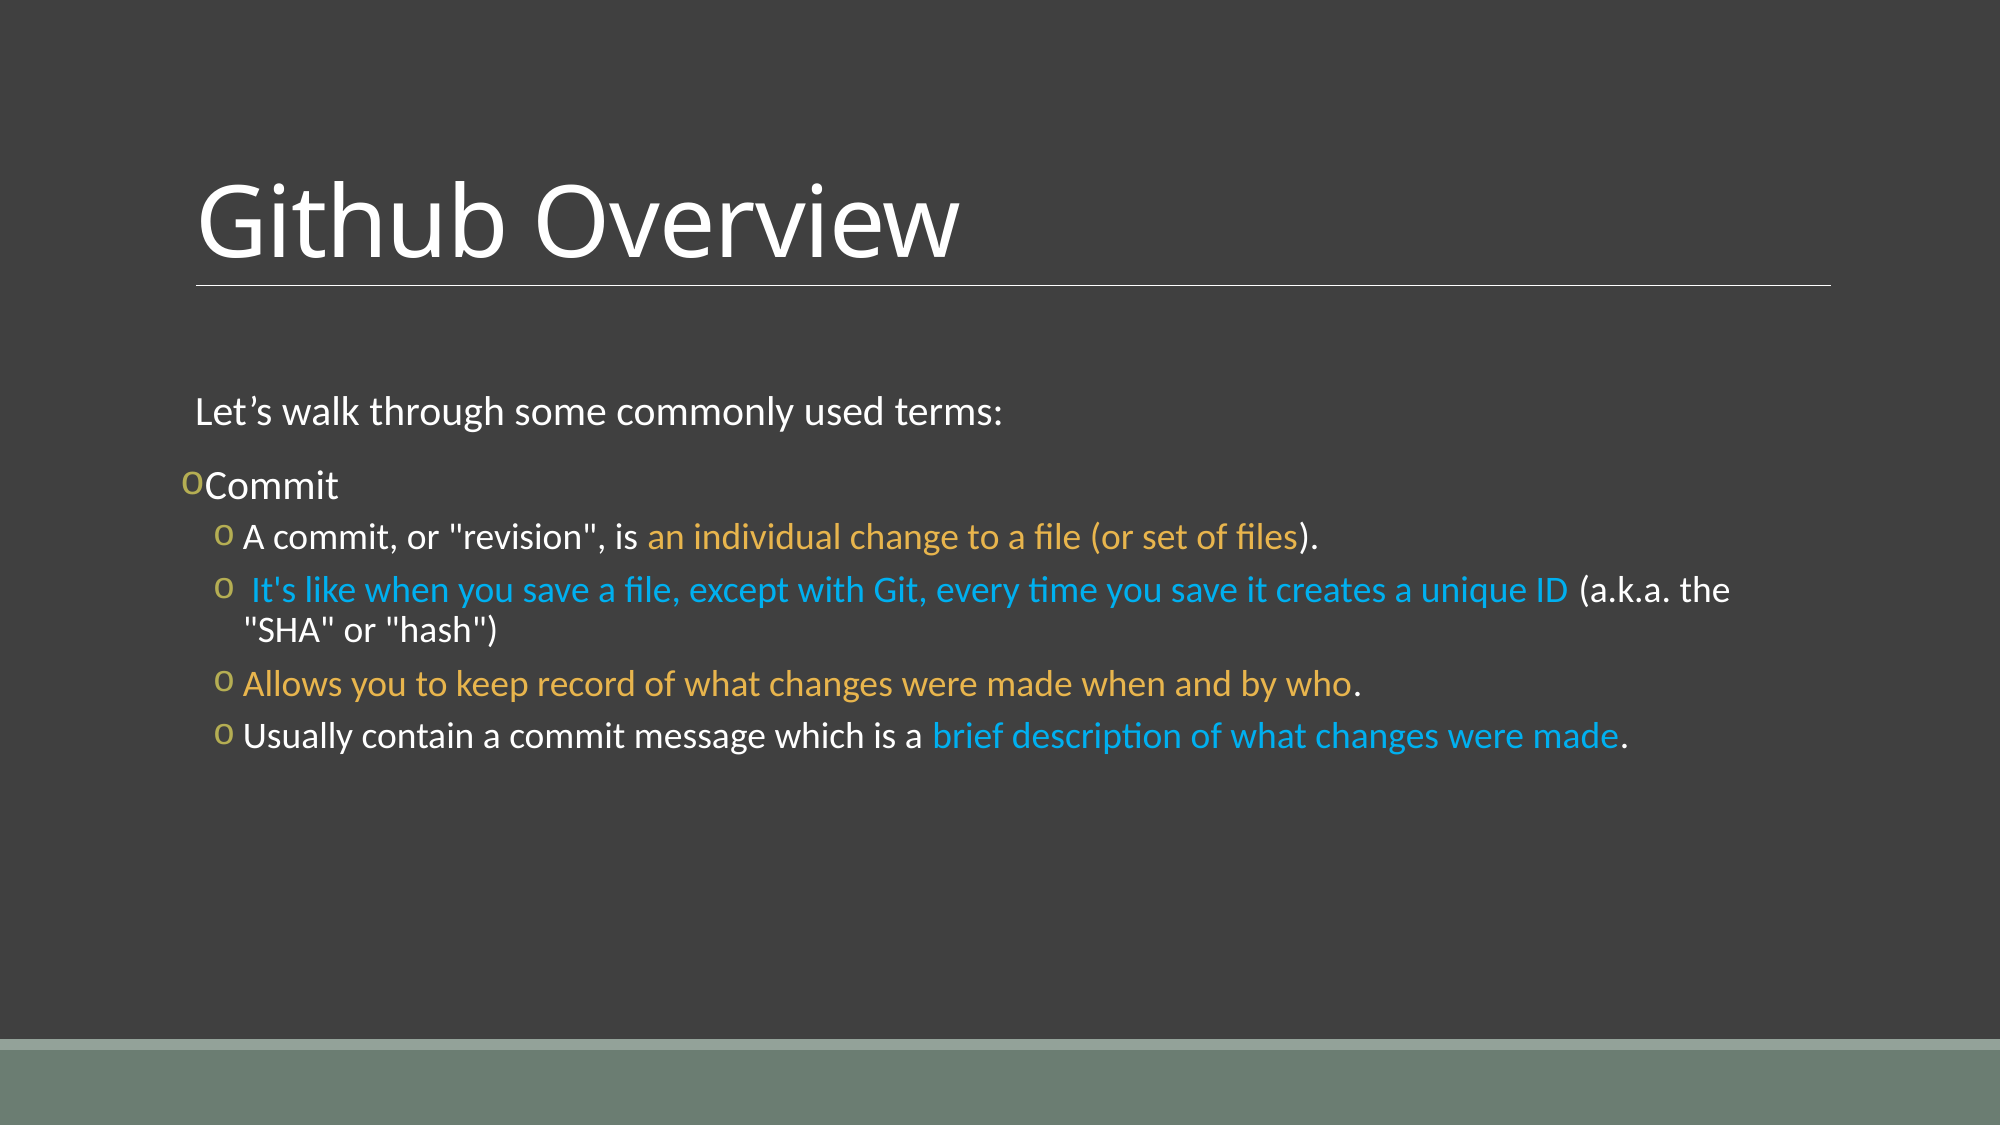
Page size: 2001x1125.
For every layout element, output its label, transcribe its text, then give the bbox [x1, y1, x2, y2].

title Github Overview [180, 47, 1830, 285]
list Let’s walk through some commonly used terms: Commit A commit, or "revision", is an individual change to a file (or set of files). It's like when you save a file, except with Git, every time you save it creates a unique ID (a.k.a. the "SHA" or "hash") Allows you to keep record of what changes were made when and by who. Usually contain a commit message which is a brief description of what changes were made. [180, 302, 1830, 963]
